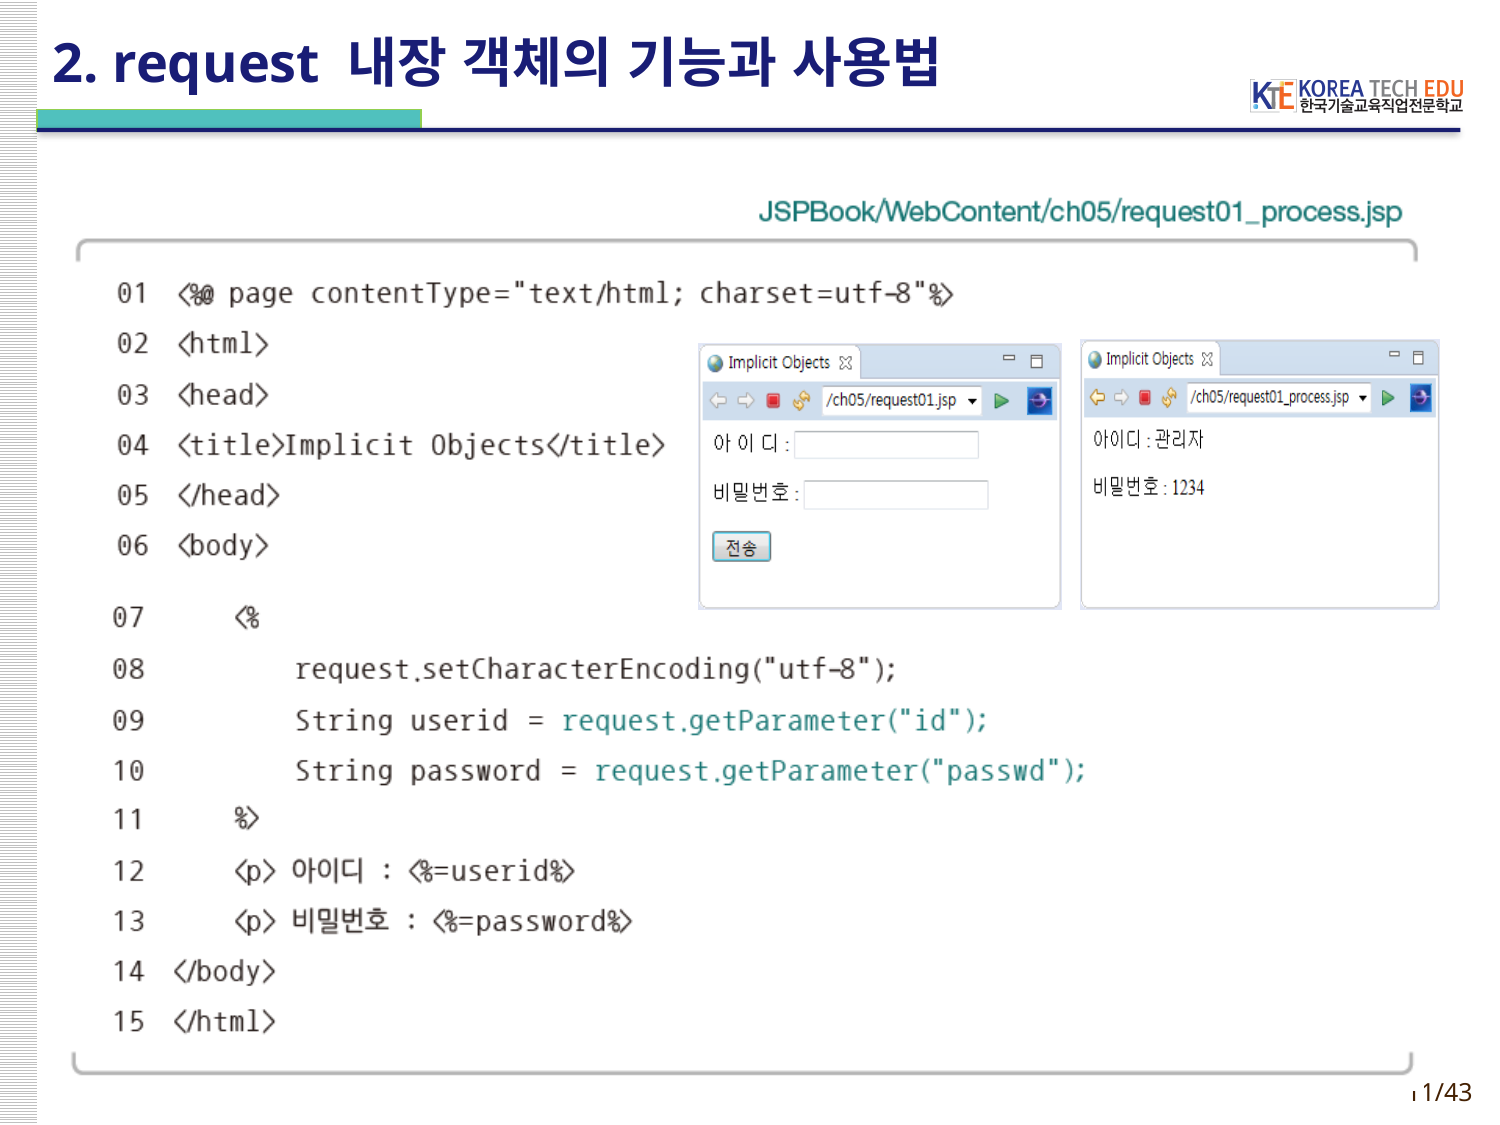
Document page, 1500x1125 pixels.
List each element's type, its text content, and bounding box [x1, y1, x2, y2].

picture [62, 596, 1424, 1091]
picture [1246, 71, 1469, 119]
picture [62, 184, 1429, 568]
title 2. request 내장 객체의 기능과 사용법 [37, 13, 1278, 109]
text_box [697, 339, 1441, 610]
